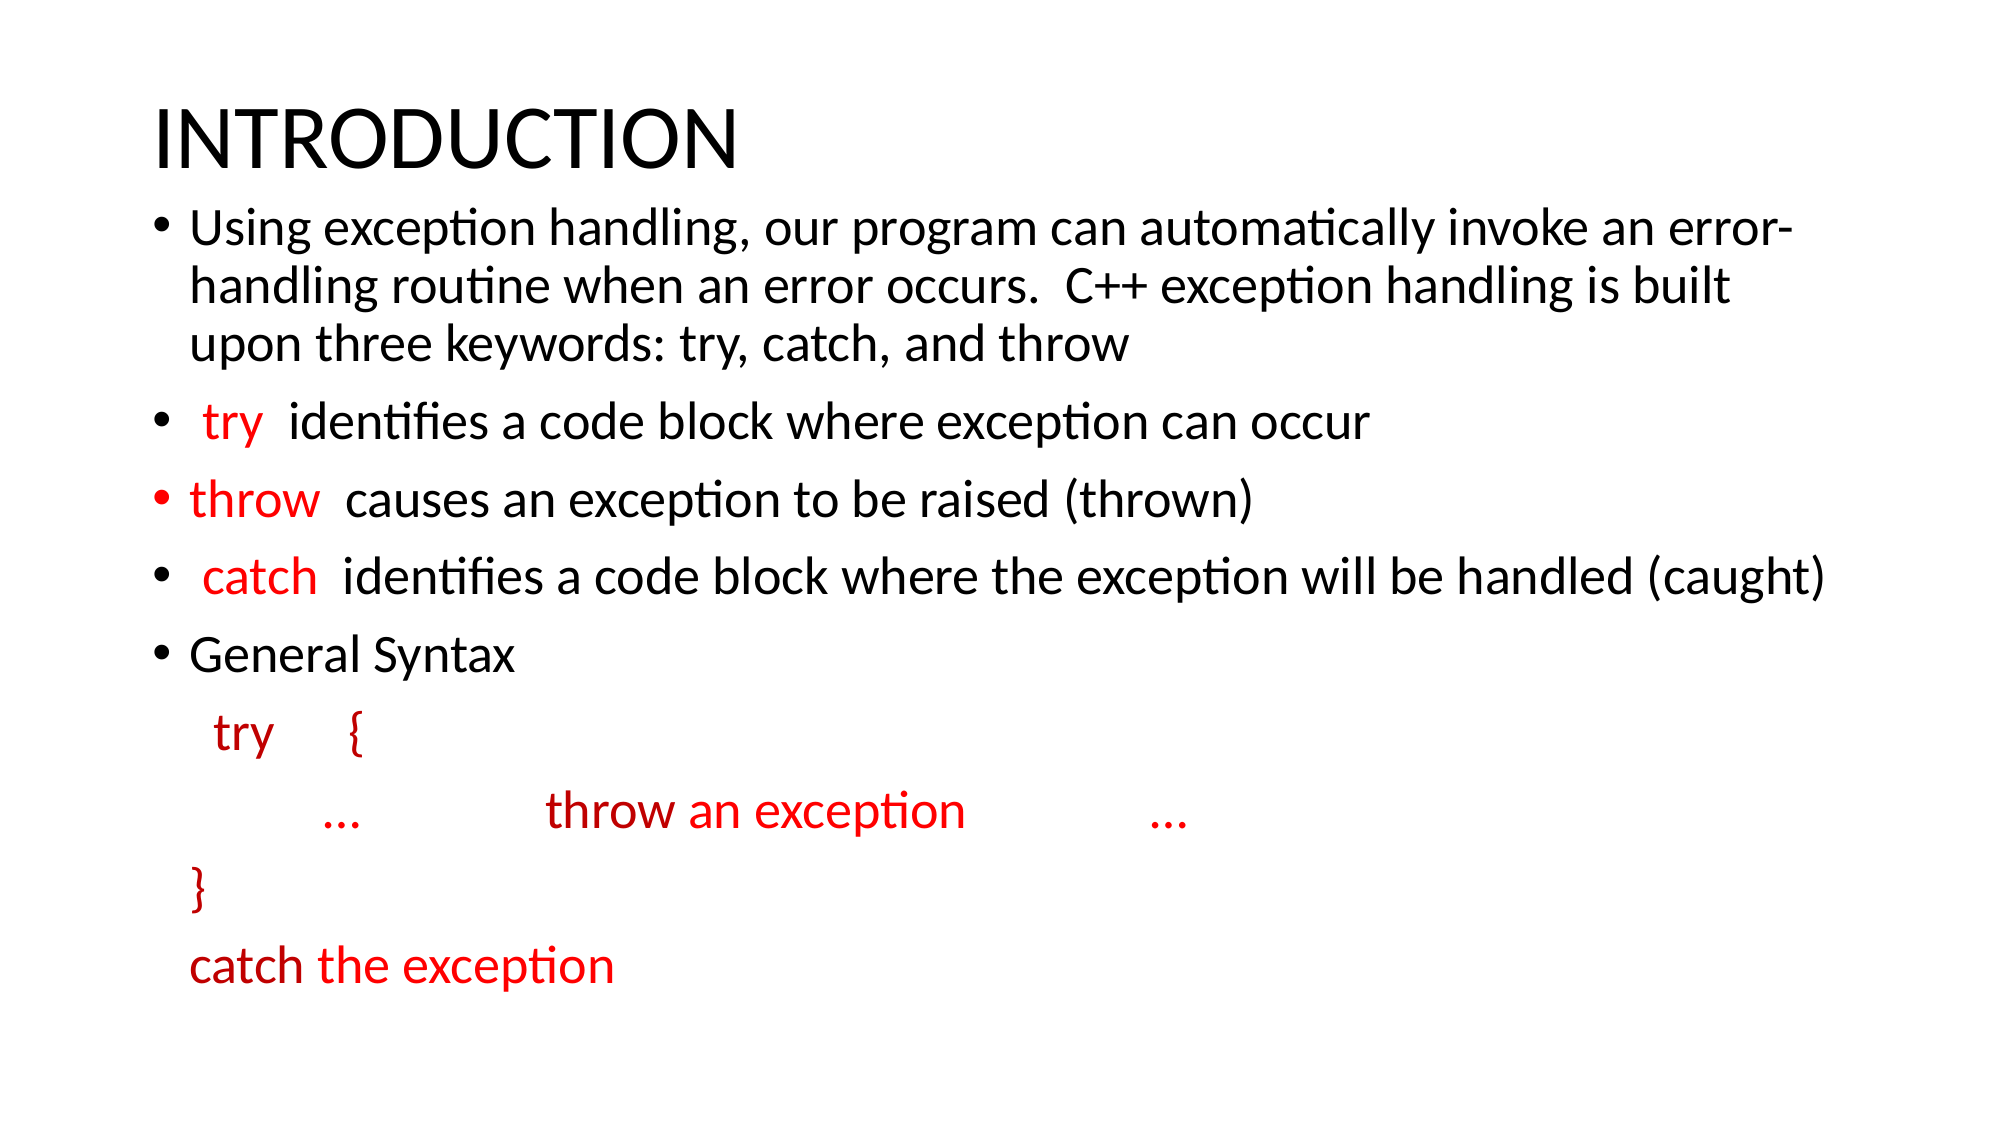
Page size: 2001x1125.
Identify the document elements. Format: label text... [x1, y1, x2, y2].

title INTRODUCTION [137, 59, 1863, 190]
list Using exception handling, our program can automatically invoke an error-handling routine when an error occurs. C++ exception handling is built upon three keywords: try, catch, and throw try identifies a code block where exception can occur throw causes an exception to be raised (thrown) catch identifies a code block where the exception will be handled (caught) General Syntax try { … throw an exception … } catch the exception [137, 190, 1863, 1014]
